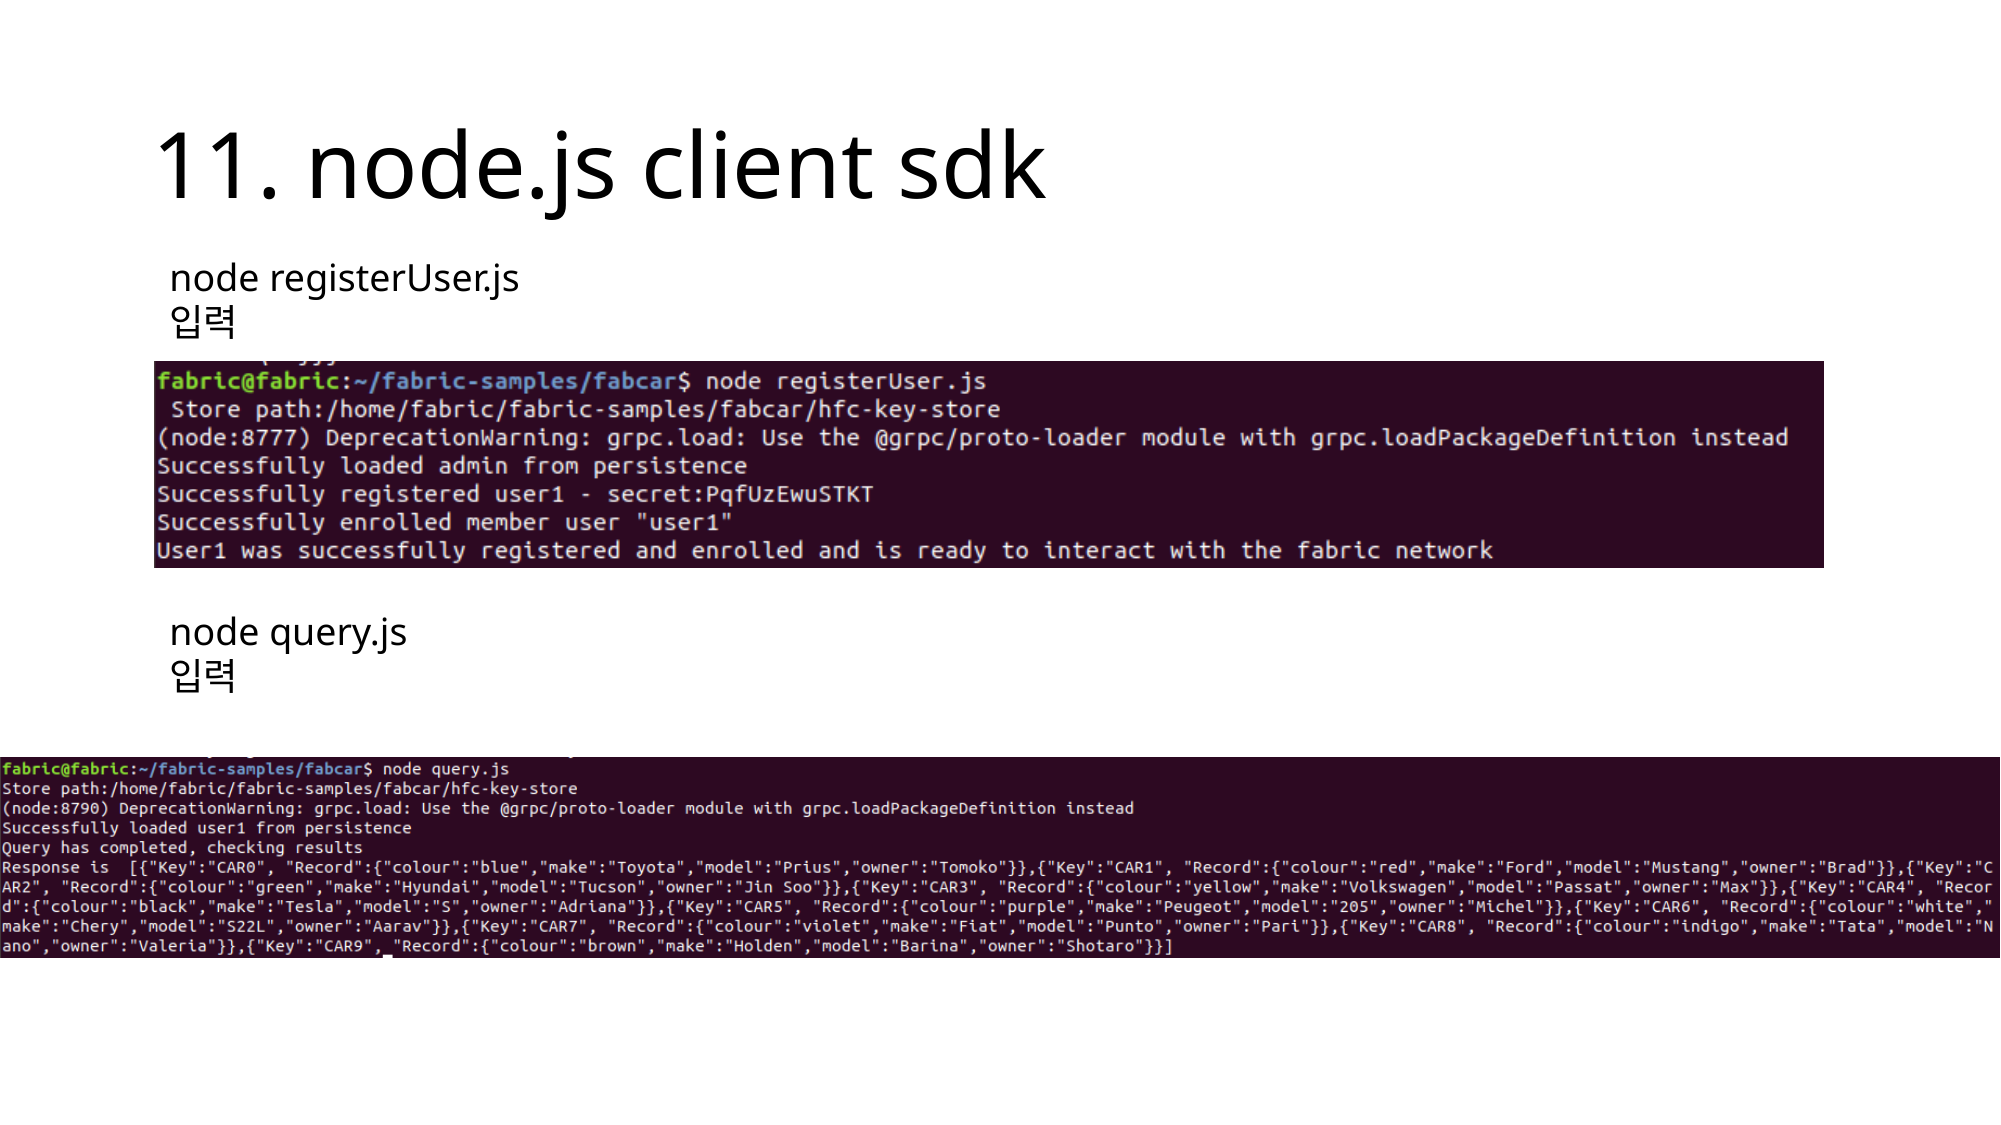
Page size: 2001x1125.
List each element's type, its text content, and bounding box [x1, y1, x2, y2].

picture [154, 361, 1824, 568]
picture [0, 757, 2000, 958]
text_box node registerUser.js 입력 [154, 246, 1782, 361]
title 11. node.js client sdk [137, 59, 1863, 278]
text_box node query.js 입력 [154, 600, 1308, 706]
